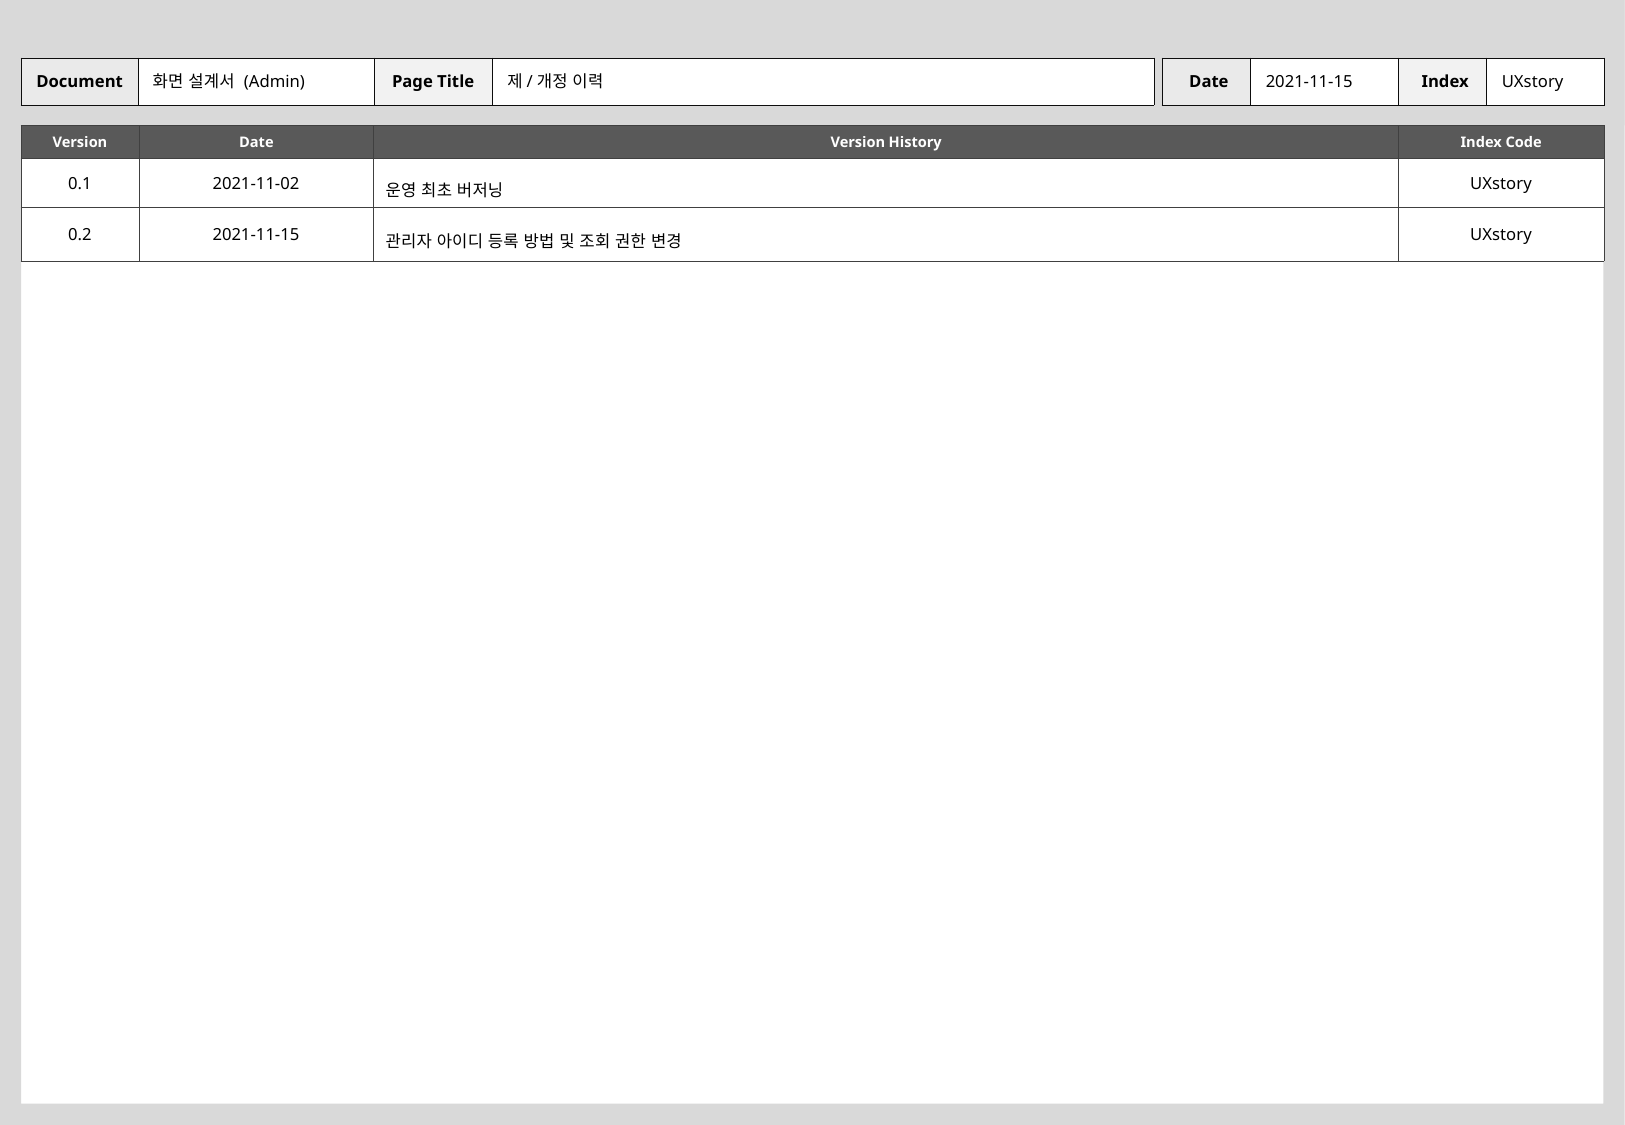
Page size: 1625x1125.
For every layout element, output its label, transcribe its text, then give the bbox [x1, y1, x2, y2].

list 화면 설계서 (Admin) [137, 66, 368, 96]
table_header Version [22, 126, 139, 158]
table_header Date [140, 126, 373, 158]
table_cell 2021-11-15 [140, 208, 373, 261]
table_cell 0.1 [22, 159, 139, 207]
table_cell UXstory [1399, 208, 1604, 261]
list 2021-11-15 [1251, 66, 1395, 96]
list UXstory [1487, 66, 1601, 96]
table_cell UXstory [1399, 159, 1604, 207]
table_cell 운영 최초 버저닝 [374, 159, 1398, 207]
table_cell 2021-11-02 [140, 159, 373, 207]
table_cell 0.2 [22, 208, 139, 261]
list 제/개정 이력 [492, 66, 1149, 96]
table_cell 관리자 아이디 등록 방법 및 조회 권한 변경 [374, 208, 1398, 261]
table_header Version History [374, 126, 1398, 158]
table_header Index Code [1399, 126, 1604, 158]
